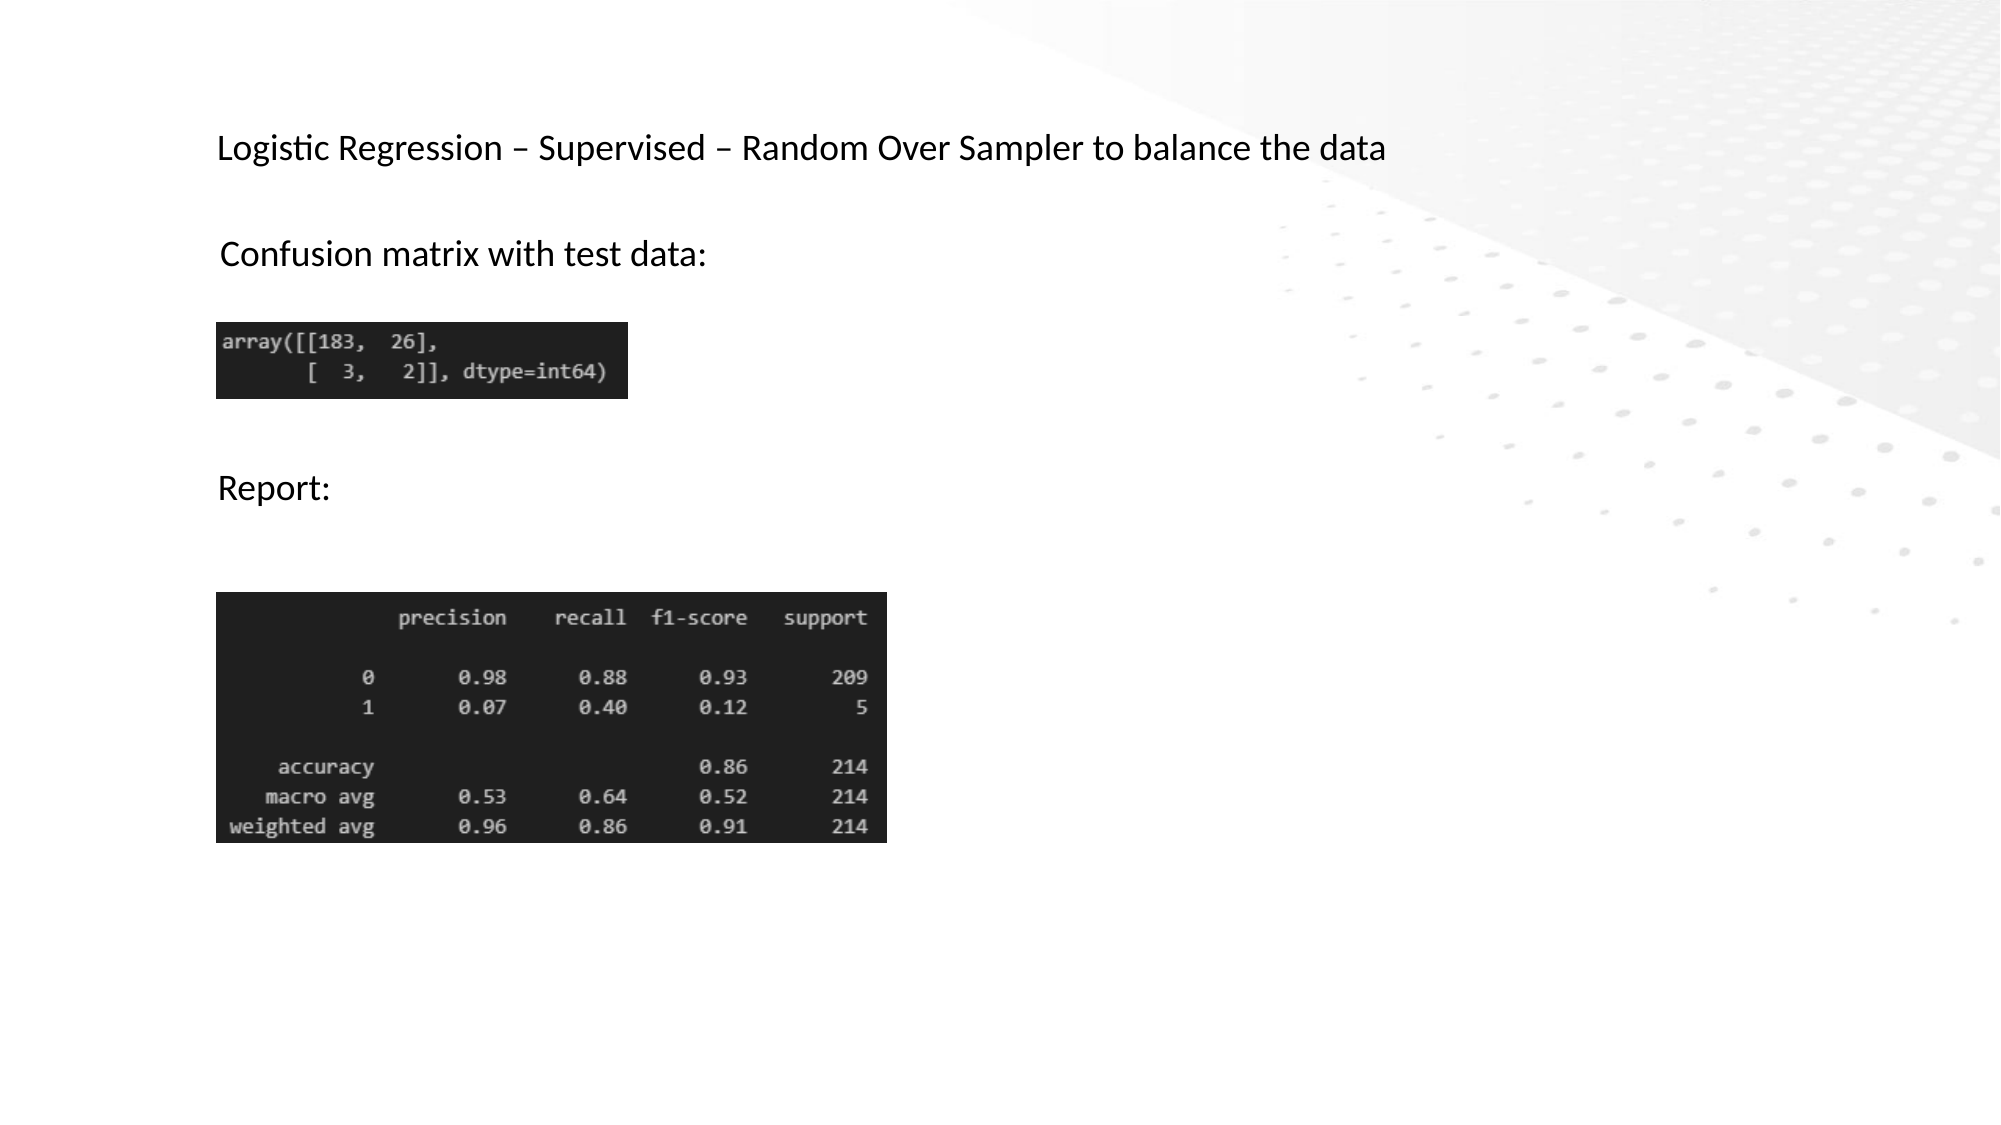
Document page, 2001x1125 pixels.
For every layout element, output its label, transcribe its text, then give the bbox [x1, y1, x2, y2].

text_box Confusion matrix with test data: [205, 221, 723, 282]
text_box Logistic Regression – Supervised – Random Over Sampler to balance the data [202, 115, 1898, 176]
picture [0, 0, 2000, 1125]
text_box Report: [203, 455, 347, 516]
